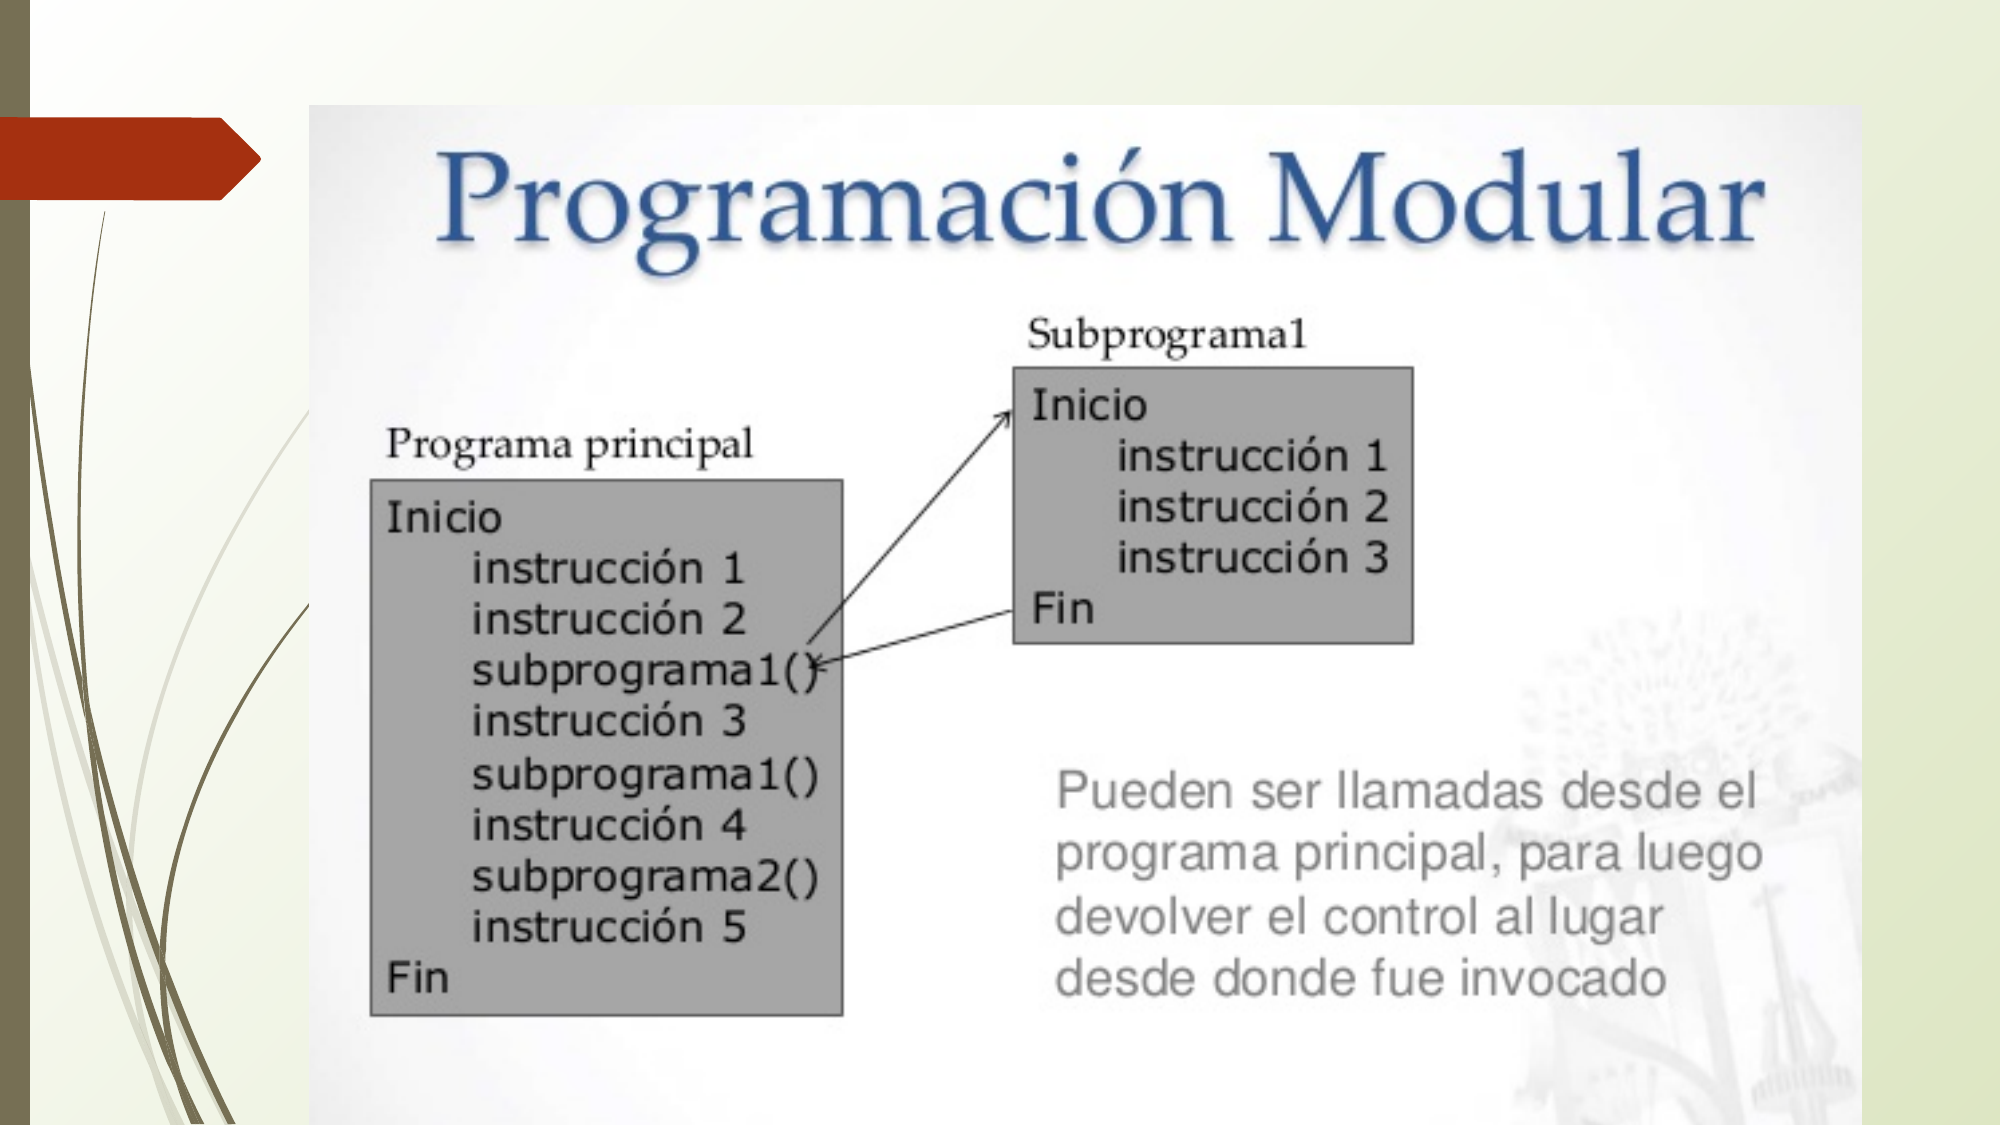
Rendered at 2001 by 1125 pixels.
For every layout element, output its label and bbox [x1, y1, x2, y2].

picture [308, 105, 1862, 1125]
